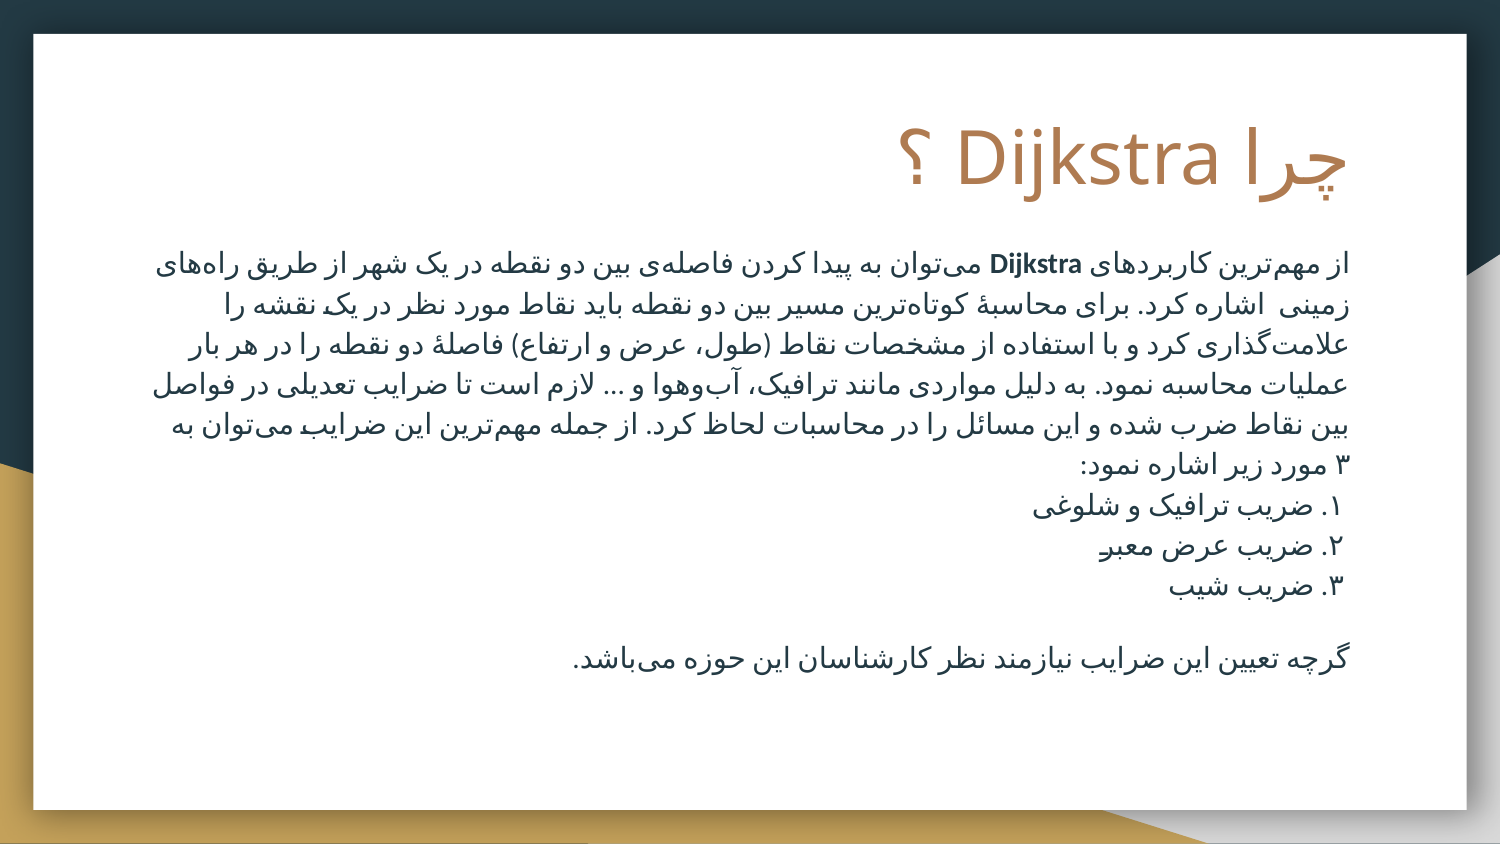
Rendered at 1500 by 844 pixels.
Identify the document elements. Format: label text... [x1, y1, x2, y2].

title چرا Dijkstra ؟ [134, 94, 1366, 224]
list از مهم‌ترین کاربرد‌های Dijkstra می‌توان به پیدا کردن فاصله‌ی بین دو نقطه در یک شهر از طریق راه‌های زمینی اشاره کرد. برای محاسبهٔ کوتاه‌ترین مسیر بین دو نقطه باید نقاط مورد نظر در یک نقشه را علامت‌گذاری کرد و با استفاده از مشخصات نقاط (طول، عرض و ارتفاع) فاصلهٔ دو نقطه را در هر بار عملیات محاسبه نمود. به دلیل مواردی مانند ترافیک، آب‌و‌هوا و ... لازم است تا ضرایب تعدیلی در فواصل بین نقاط ضرب شده و این مسائل را در محاسبات لحاظ کرد. از جمله مهم‌ترین این ضرایب می‌توان به ۳ مورد زیر اشاره نمود: ۱. ضریب ترافیک و شلوغی ۲. ضریب عرض معبر ۳. ضریب شیب گرچه تعیین این ضرایب نیازمند نظر کارشناسان این حوزه می‌باشد. [134, 224, 1366, 741]
